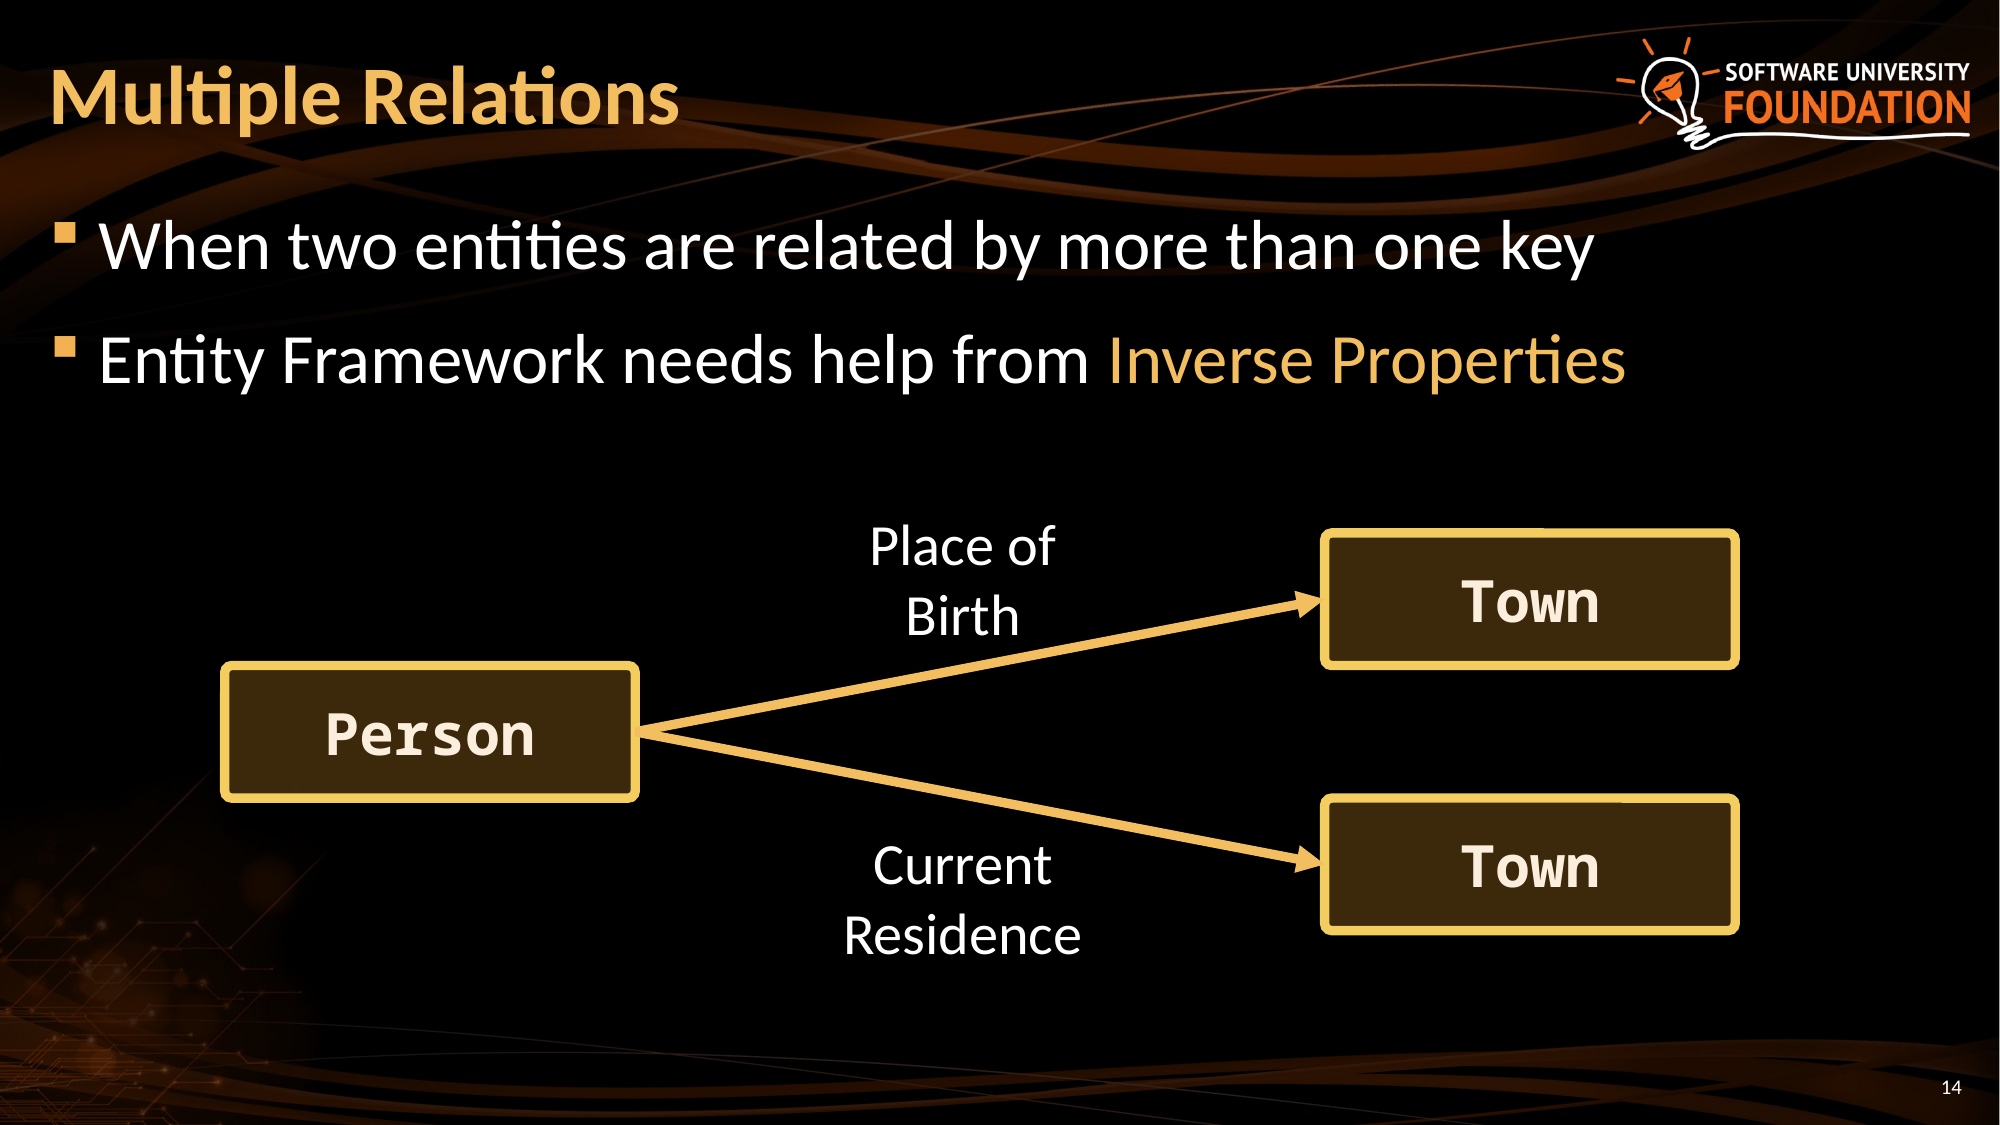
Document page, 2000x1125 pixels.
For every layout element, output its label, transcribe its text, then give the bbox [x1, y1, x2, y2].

text_box Town [1323, 531, 1737, 667]
list When two entities are related by more than one key Entity Framework needs help from Inverse Properties [31, 188, 1968, 1103]
text_box Town [1323, 796, 1737, 932]
picture [0, 0, 2000, 1125]
title Multiple Relations [30, 6, 1602, 189]
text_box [635, 599, 1325, 731]
text_box Person [223, 664, 635, 800]
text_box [635, 731, 1325, 865]
text_box Current Residence [806, 865, 1120, 974]
text_box Place of Birth [844, 499, 1082, 599]
